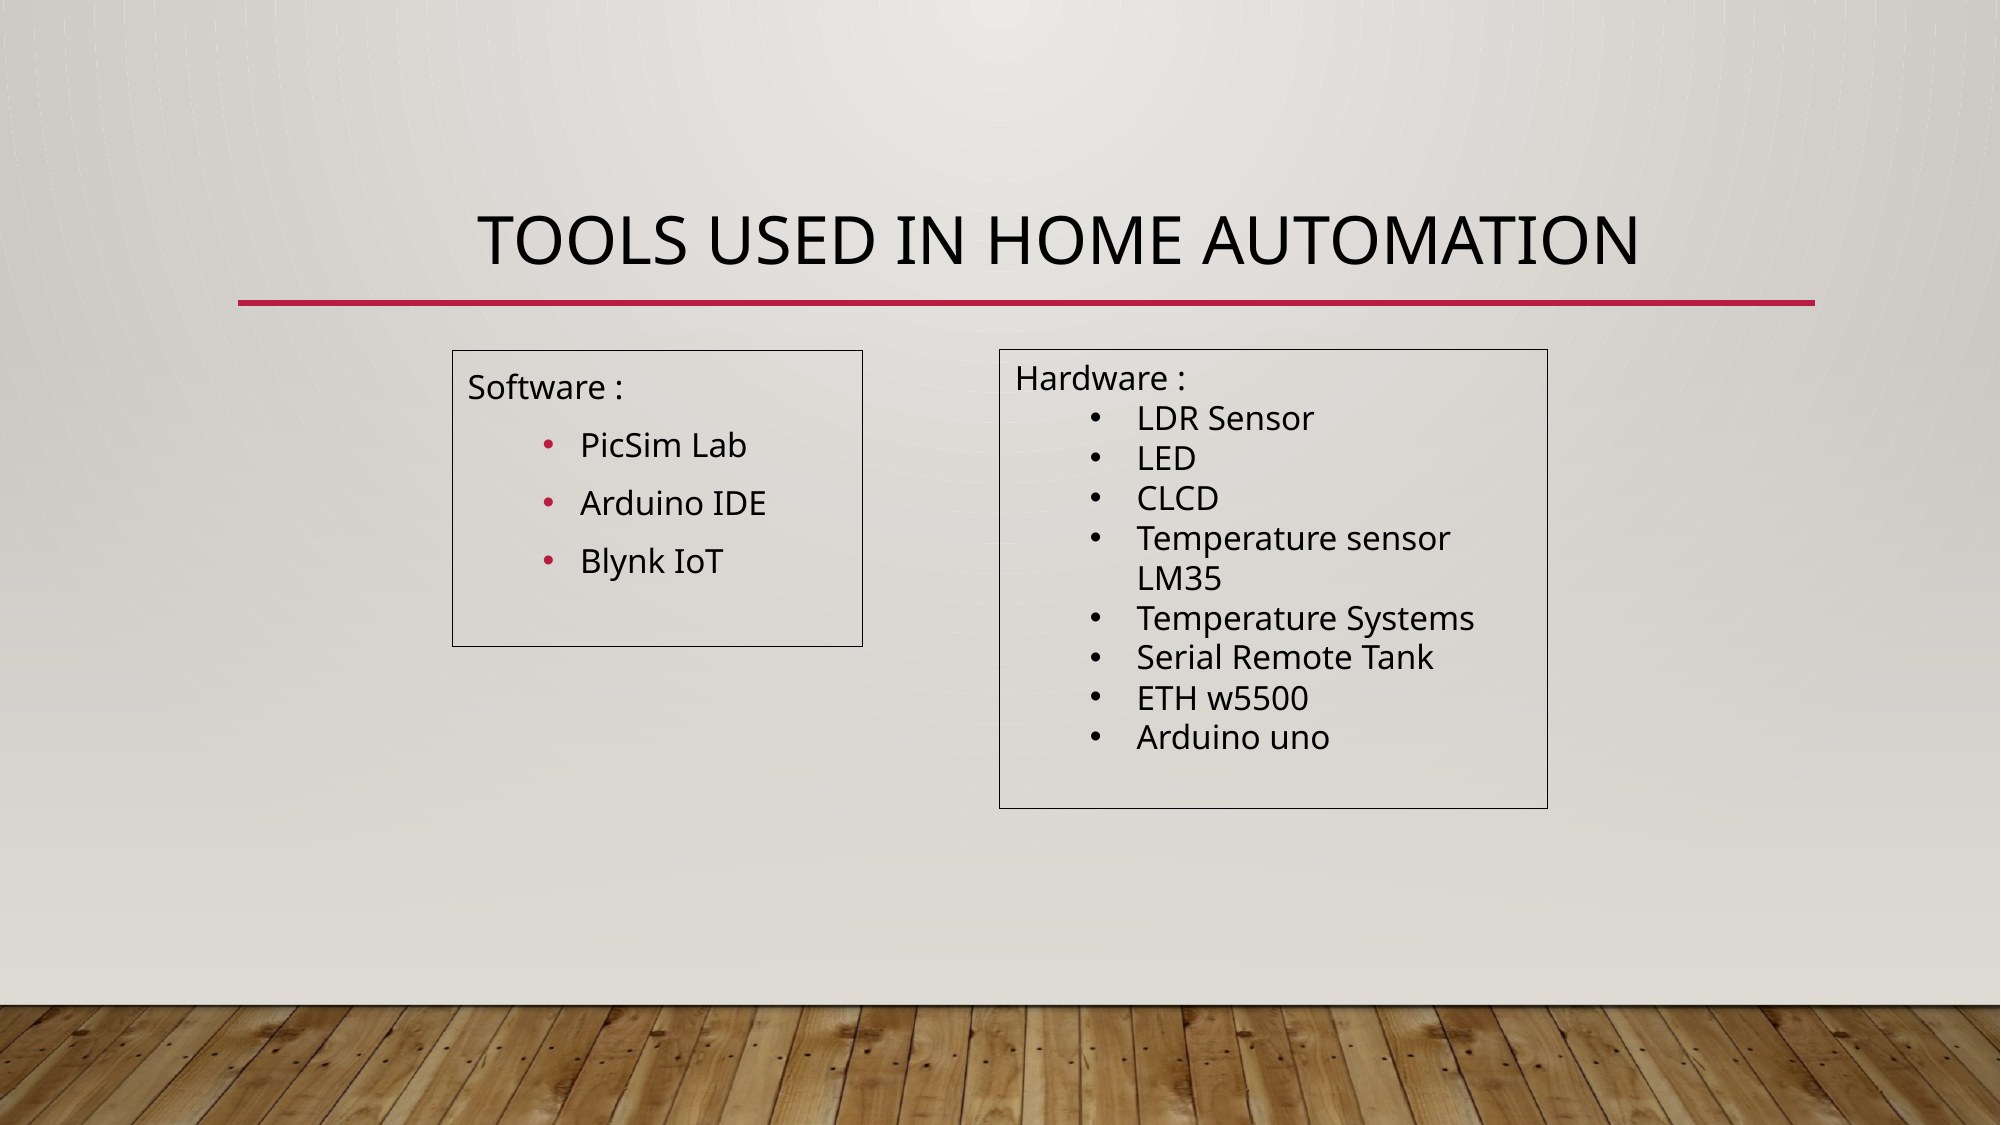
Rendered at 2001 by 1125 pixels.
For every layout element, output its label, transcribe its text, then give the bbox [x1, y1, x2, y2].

picture [0, 1005, 2000, 1125]
text_box Hardware : LDR Sensor LED CLCD Temperature sensor LM35 Temperature Systems Serial Remote Tank ETH w5500 Arduino uno [999, 349, 1548, 809]
title Tools used in Home Automation [247, 199, 1892, 390]
list Software : PicSim Lab Arduino IDE Blynk IoT [452, 350, 863, 647]
